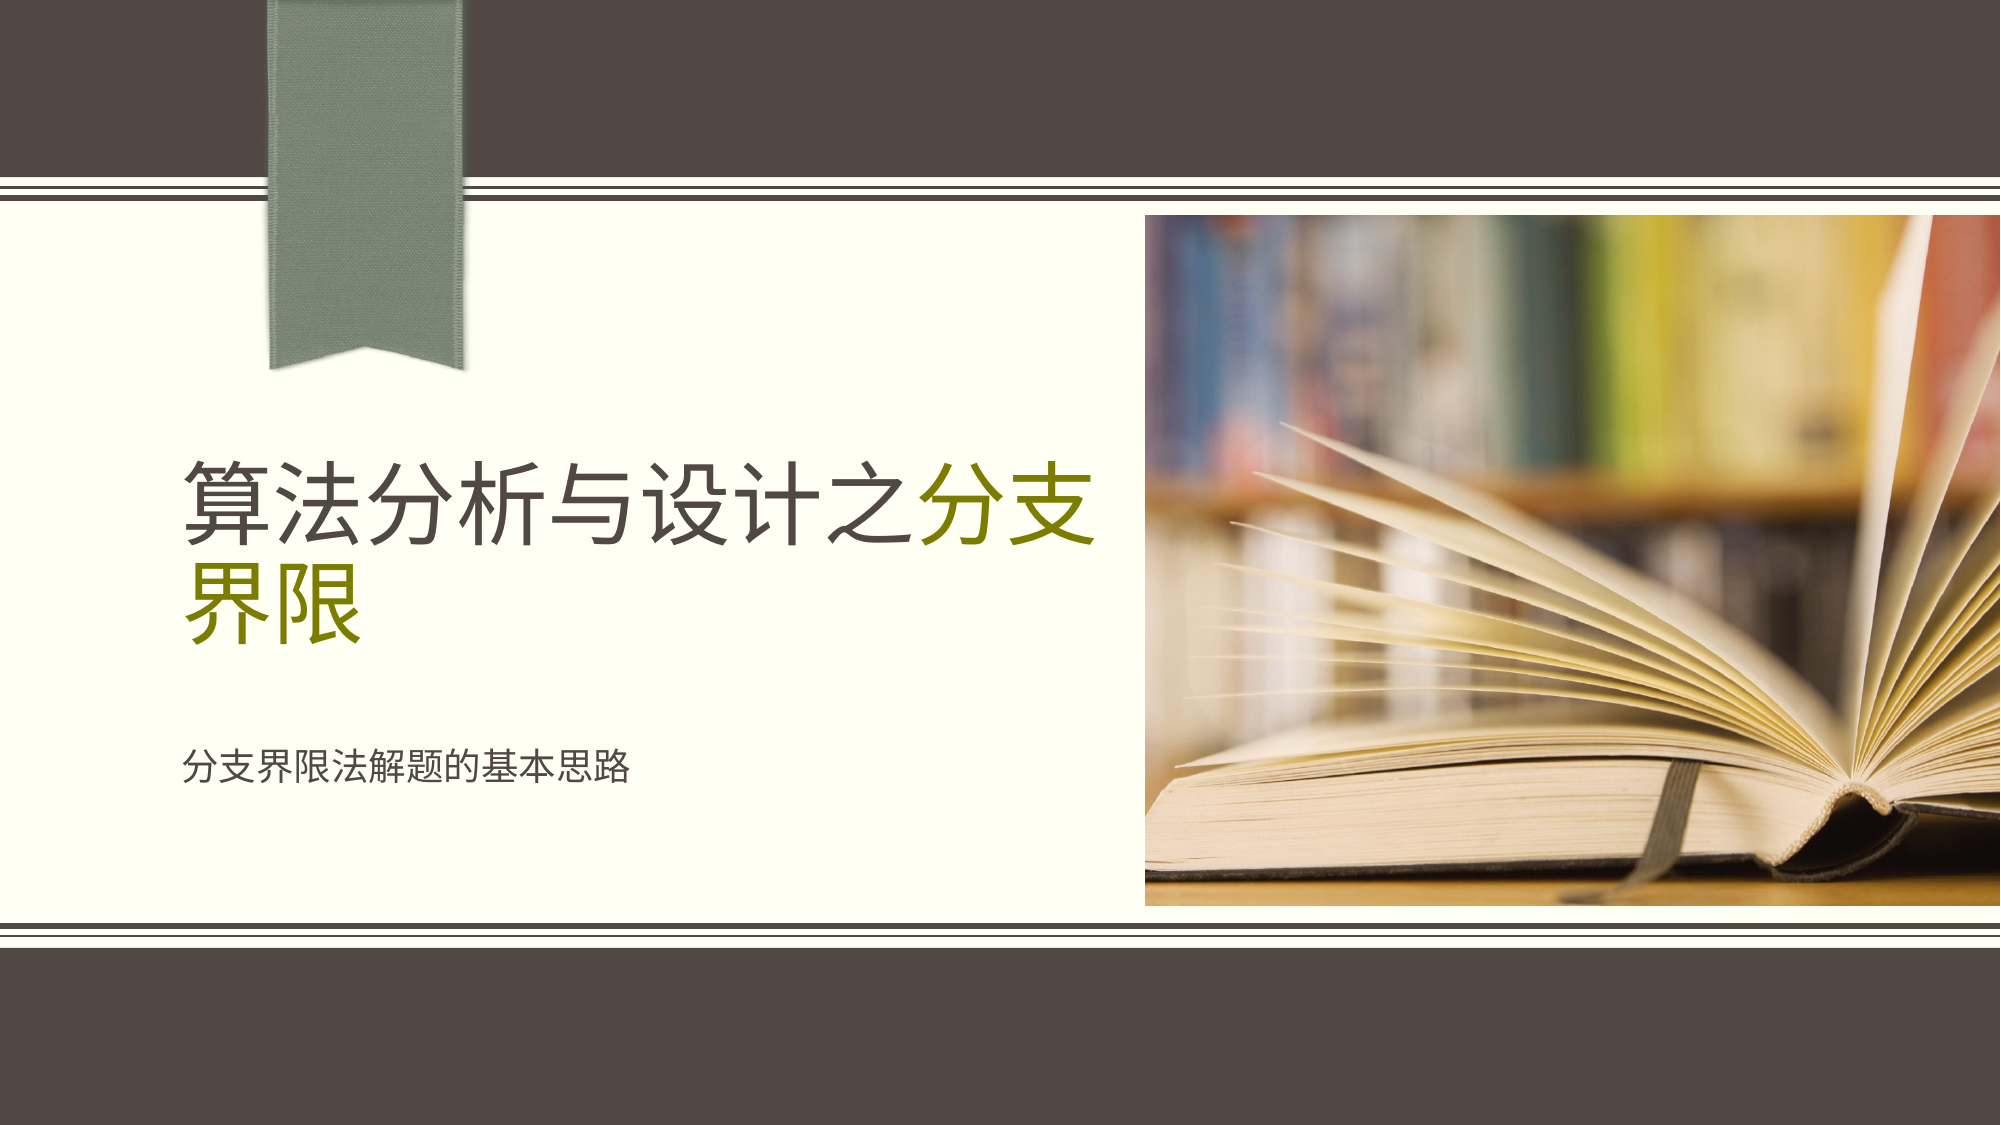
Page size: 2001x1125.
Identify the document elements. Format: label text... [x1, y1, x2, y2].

subtitle 分支界限法解题的基本思路 [181, 740, 1122, 897]
title 算法分析与设计之分支界限 [181, 376, 1122, 740]
picture [1145, 214, 2000, 906]
